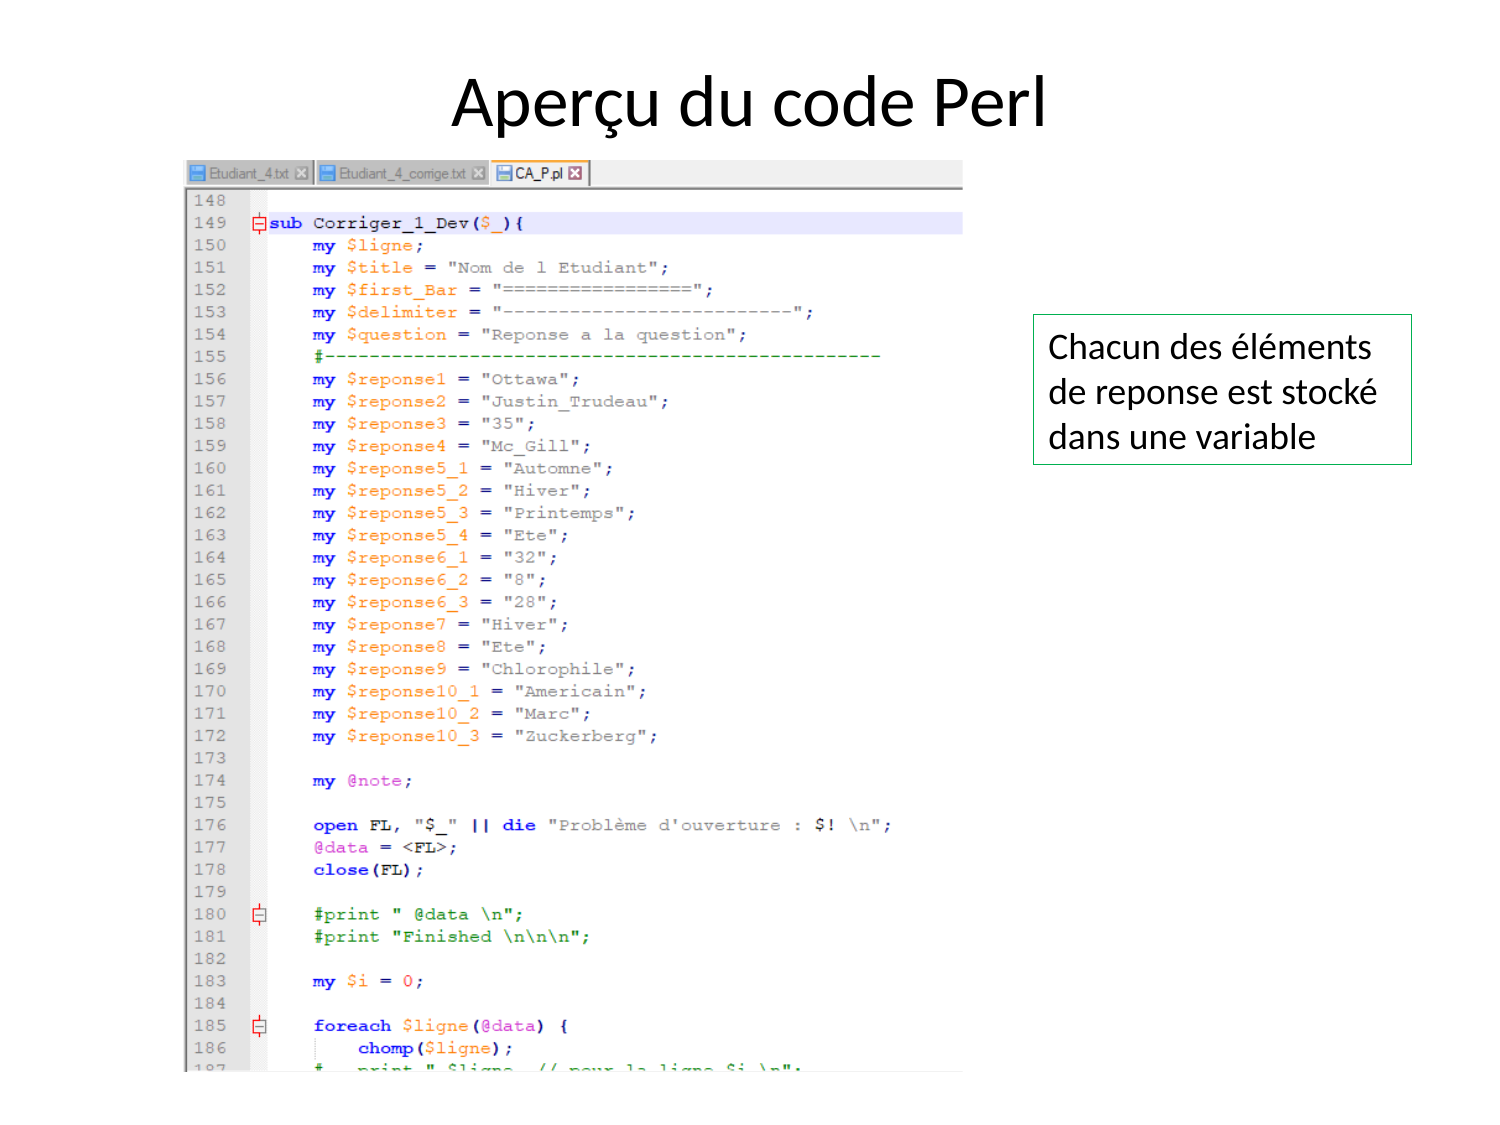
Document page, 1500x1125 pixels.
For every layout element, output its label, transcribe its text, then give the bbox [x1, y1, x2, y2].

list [182, 160, 963, 1072]
text_box Chacun des éléments de reponse est stocké dans une variable [1033, 314, 1412, 465]
title Aperçu du code Perl [75, 45, 1425, 149]
